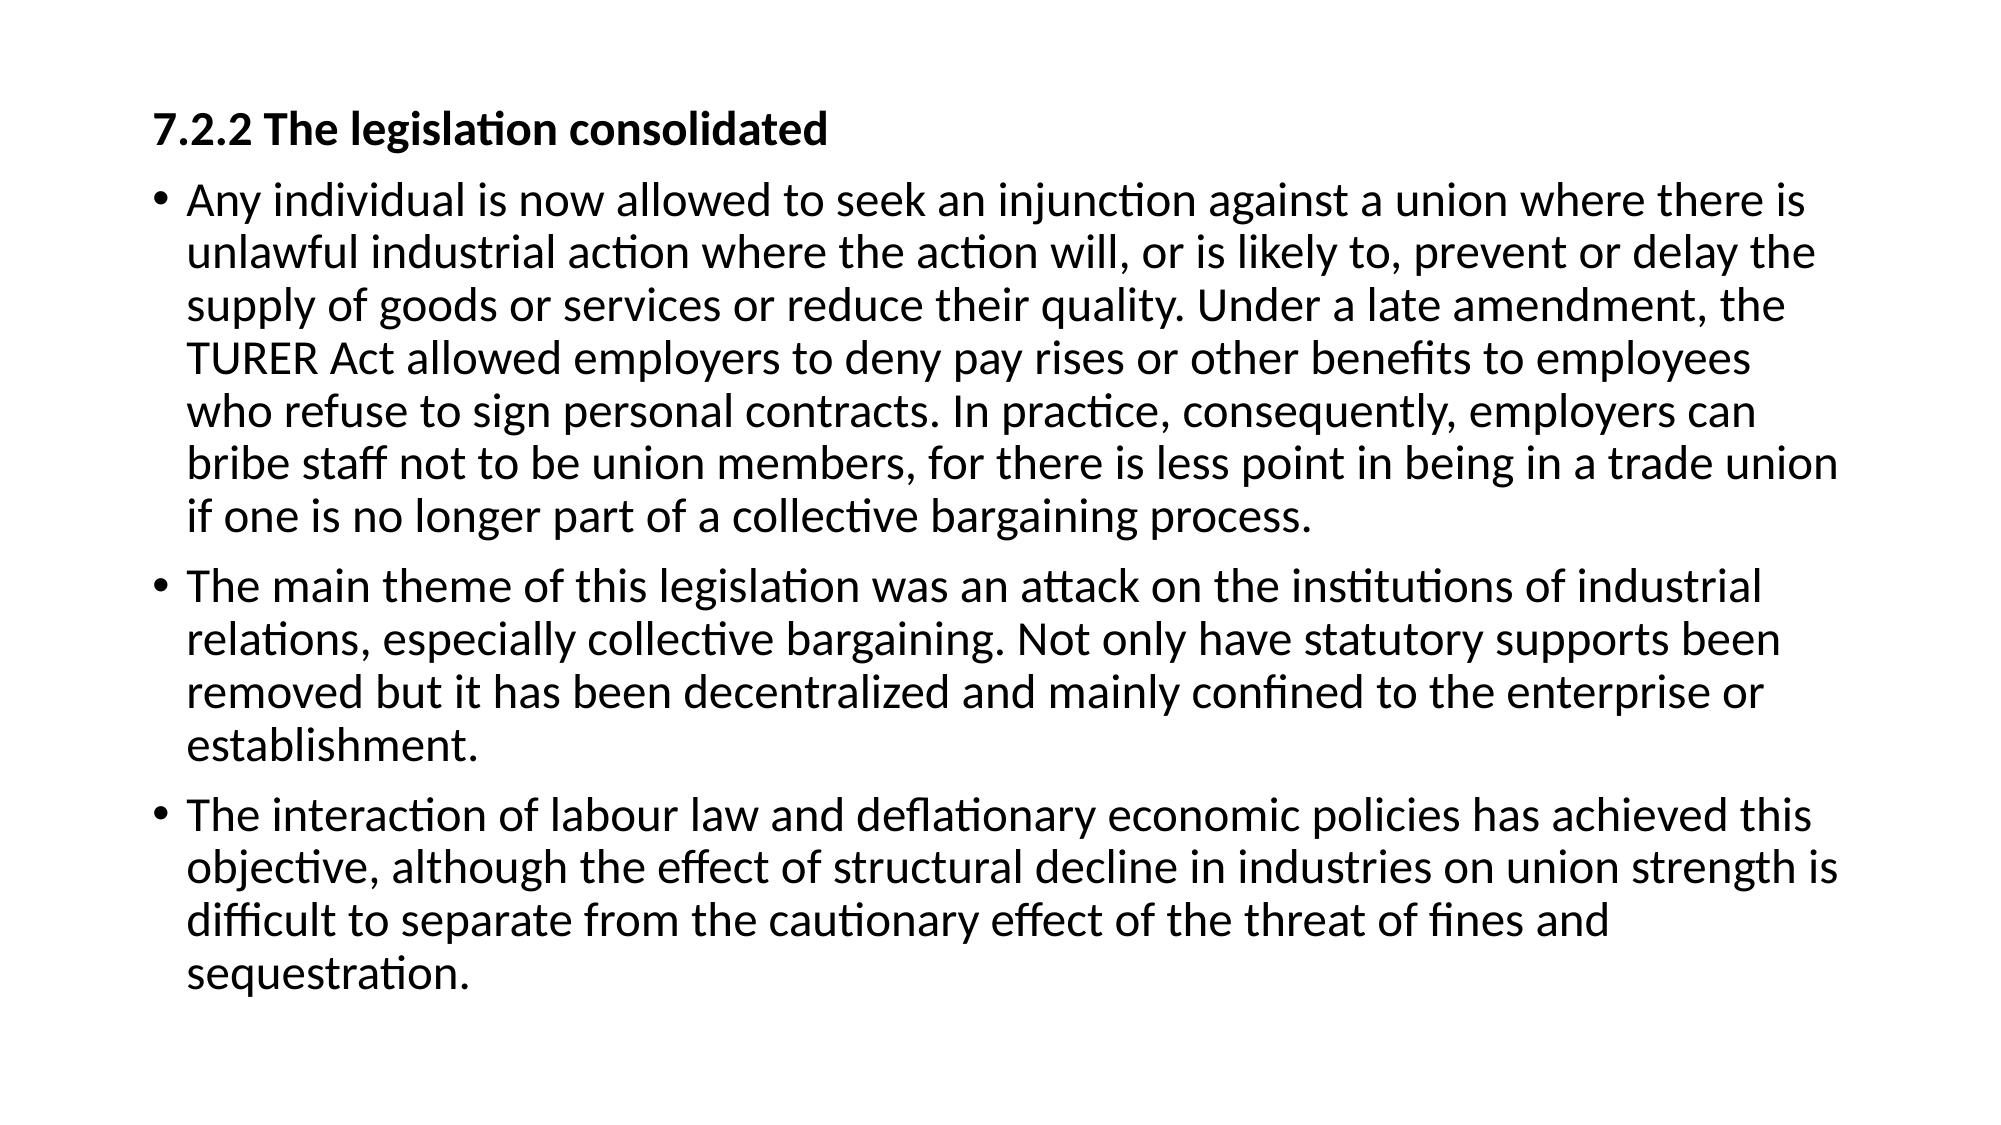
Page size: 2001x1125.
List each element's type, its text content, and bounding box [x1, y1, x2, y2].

list 7.2.2 The legislation consolidated Any individual is now allowed to seek an injunction against a union where there is unlawful industrial action where the action will, or is likely to, prevent or delay the supply of goods or services or reduce their quality. Under a late amendment, the TURER Act allowed employers to deny pay rises or other benefits to employees who refuse to sign personal contracts. In practice, consequently, employers can bribe staff not to be union members, for there is less point in being in a trade union if one is no longer part of a collective bargaining process. The main theme of this legislation was an attack on the institutions of industrial relations, especially collective bargaining. Not only have statutory supports been removed but it has been decentralized and mainly confined to the enterprise or establishment. The interaction of labour law and deflationary economic policies has achieved this objective, although the effect of structural decline in industries on union strength is difficult to separate from the cautionary effect of the threat of fines and sequestration. [137, 96, 1863, 1014]
